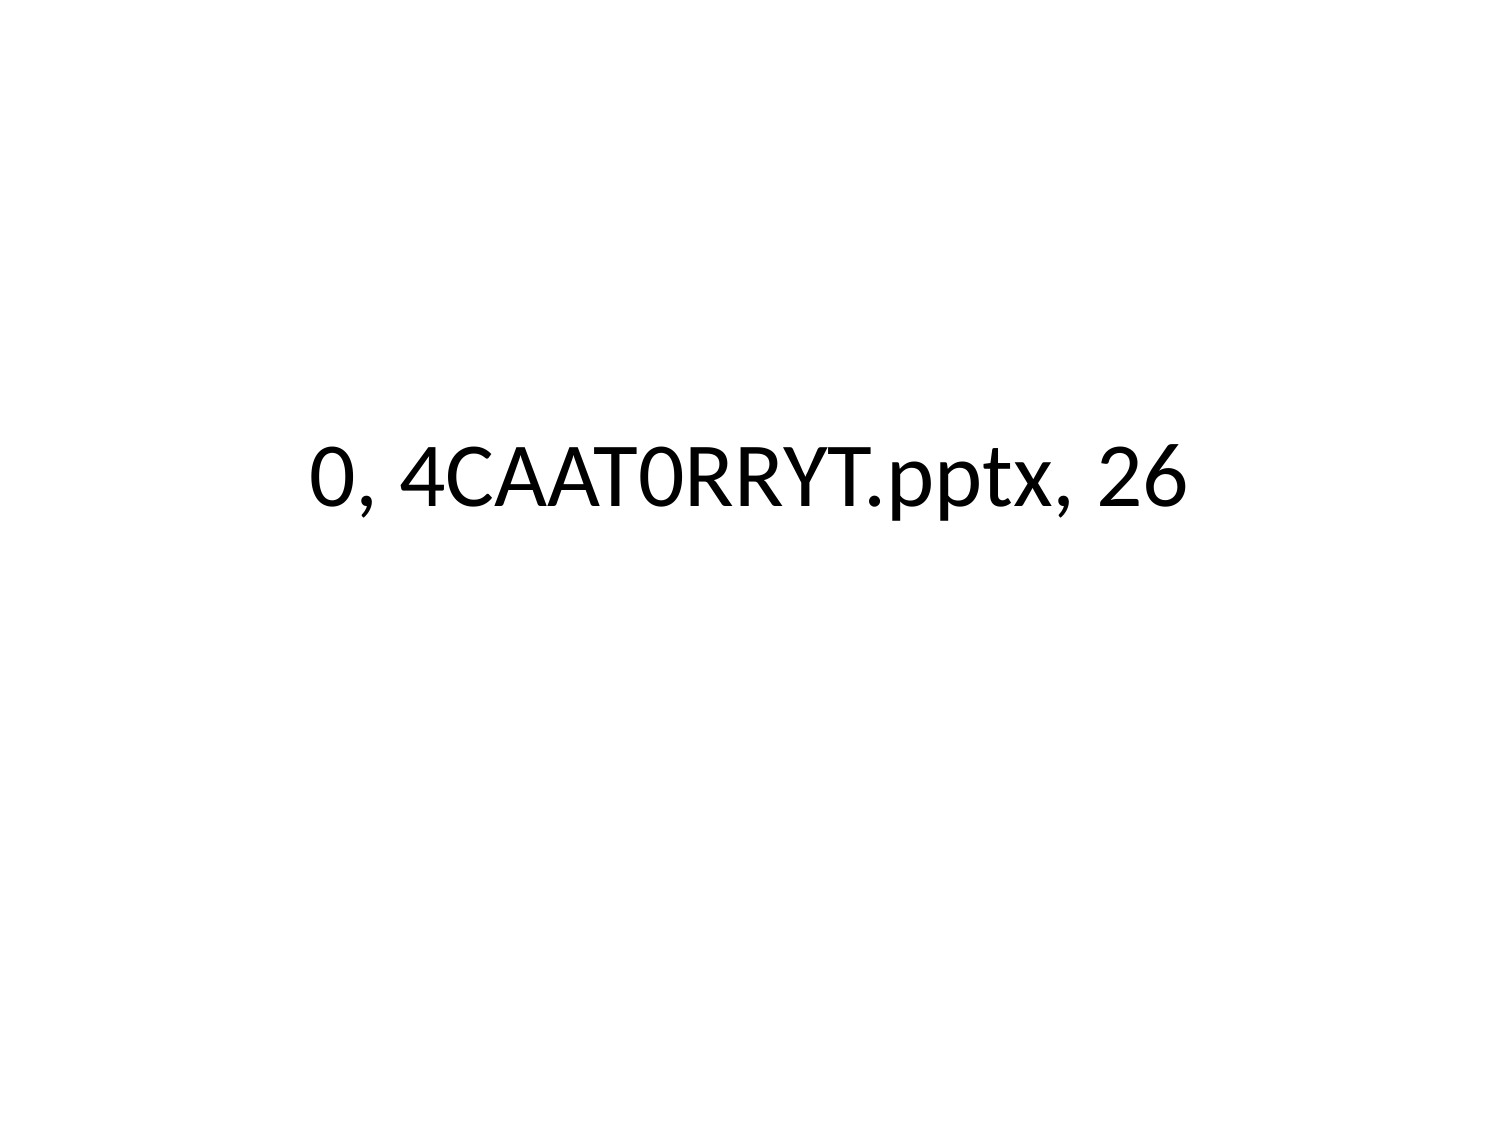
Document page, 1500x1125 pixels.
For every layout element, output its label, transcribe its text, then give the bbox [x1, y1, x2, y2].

title 0, 4CAAT0RRYT.pptx, 26 [112, 349, 1388, 591]
